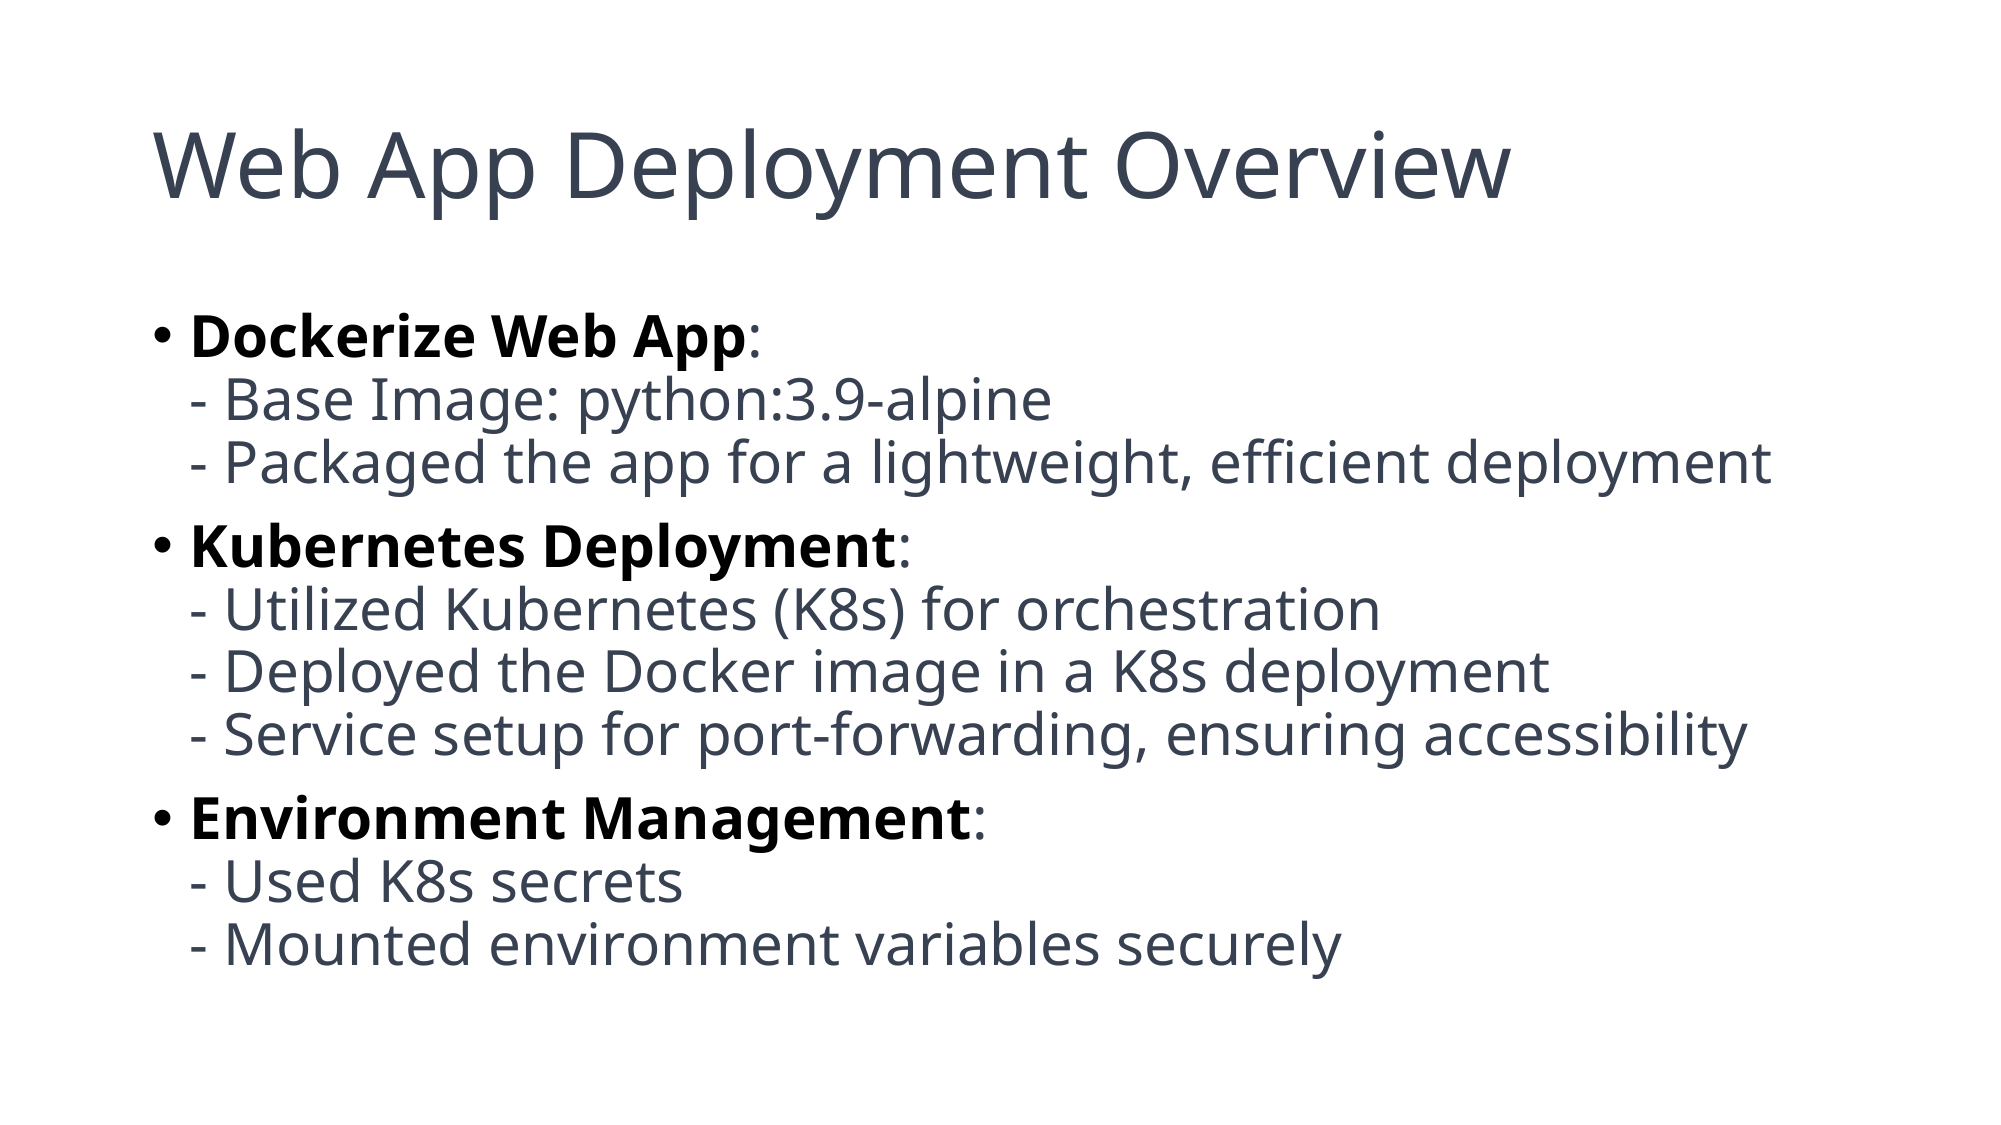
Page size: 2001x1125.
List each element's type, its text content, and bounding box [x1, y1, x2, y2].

title Web App Deployment Overview [137, 59, 1863, 278]
list Dockerize Web App: - Base Image: python:3.9-alpine - Packaged the app for a lightweight, efficient deployment Kubernetes Deployment: - Utilized Kubernetes (K8s) for orchestration - Deployed the Docker image in a K8s deployment - Service setup for port-forwarding, ensuring accessibility Environment Management: - Used K8s secrets - Mounted environment variables securely [137, 299, 1863, 1014]
